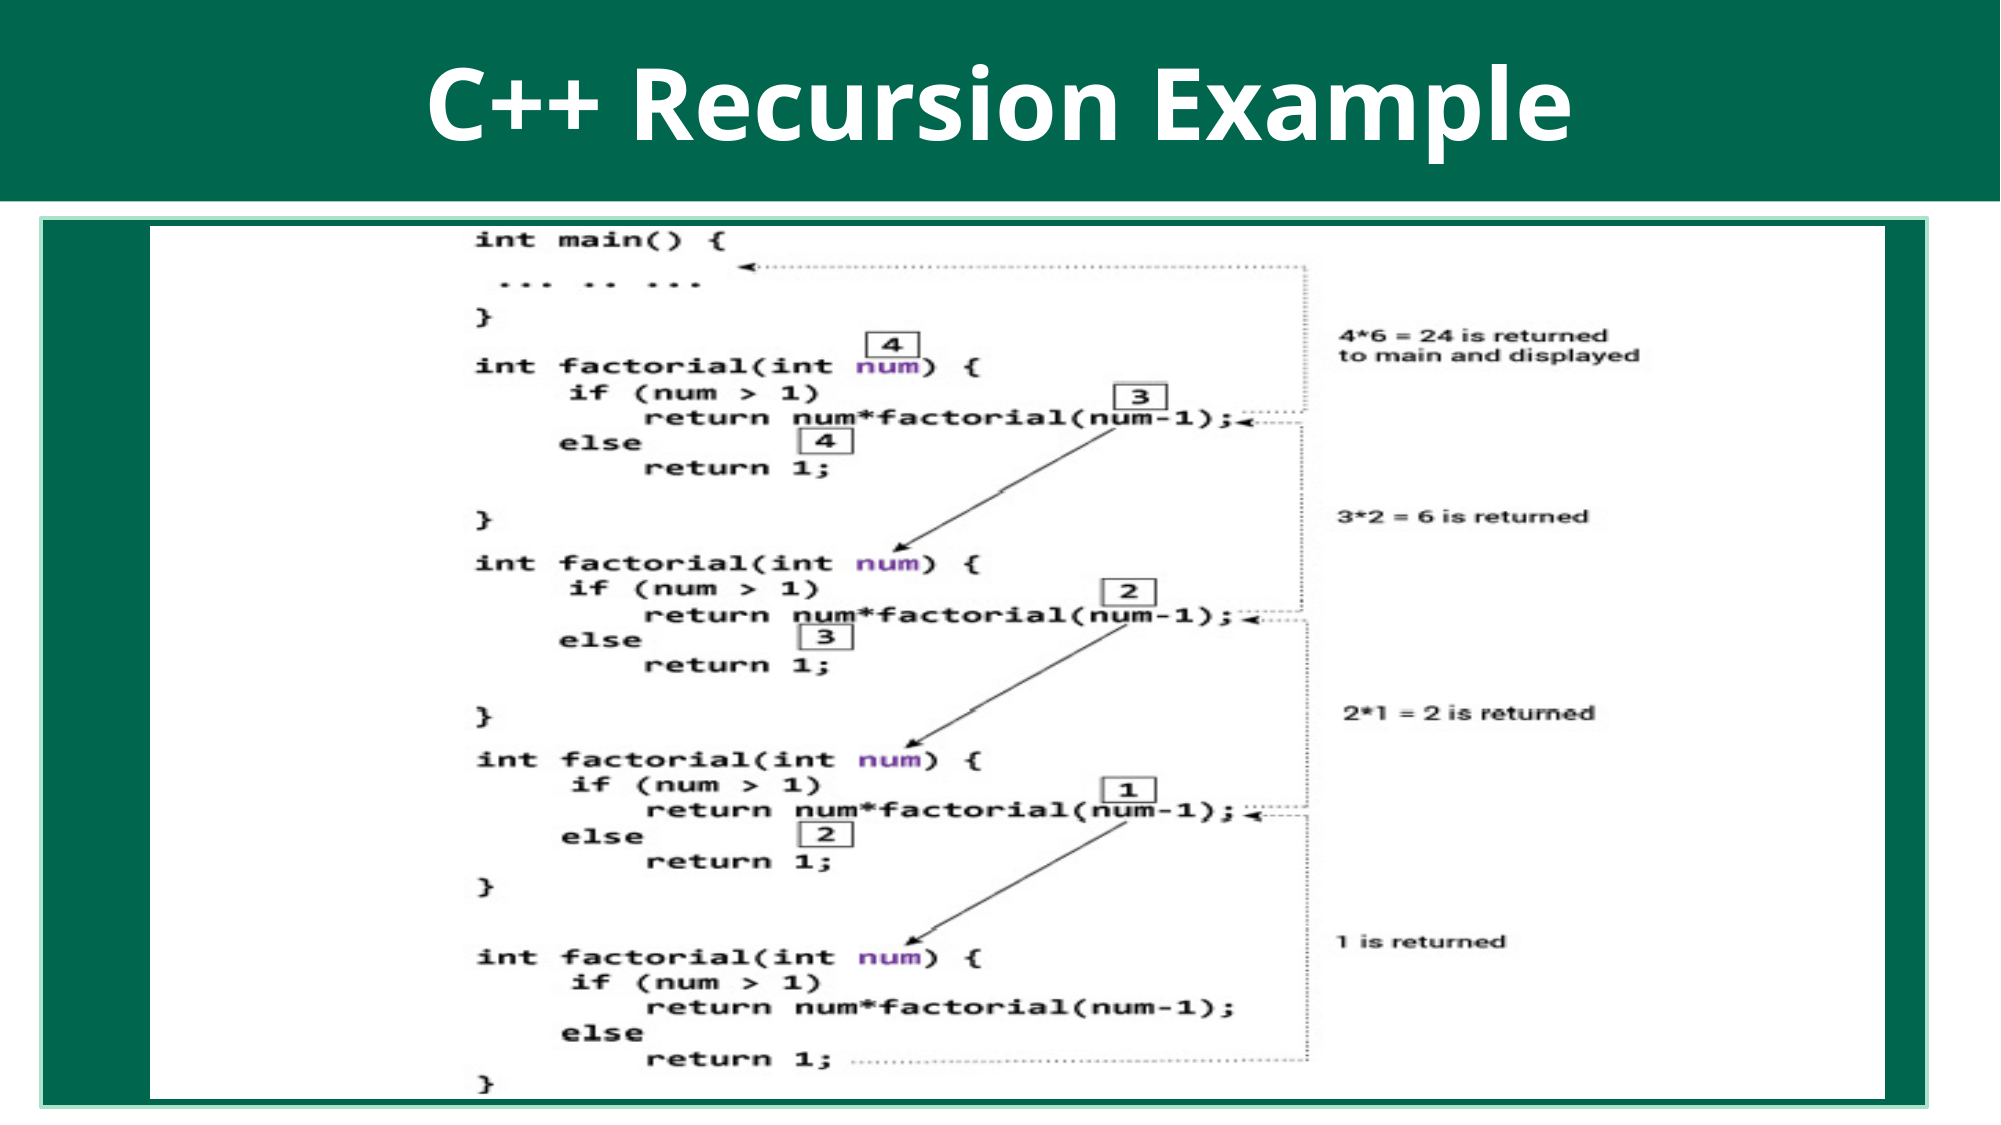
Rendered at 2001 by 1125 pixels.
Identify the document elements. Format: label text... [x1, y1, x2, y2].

text_box [39, 216, 1929, 1109]
title C++ Recursion Example [0, 0, 2000, 202]
picture [149, 225, 1885, 1099]
